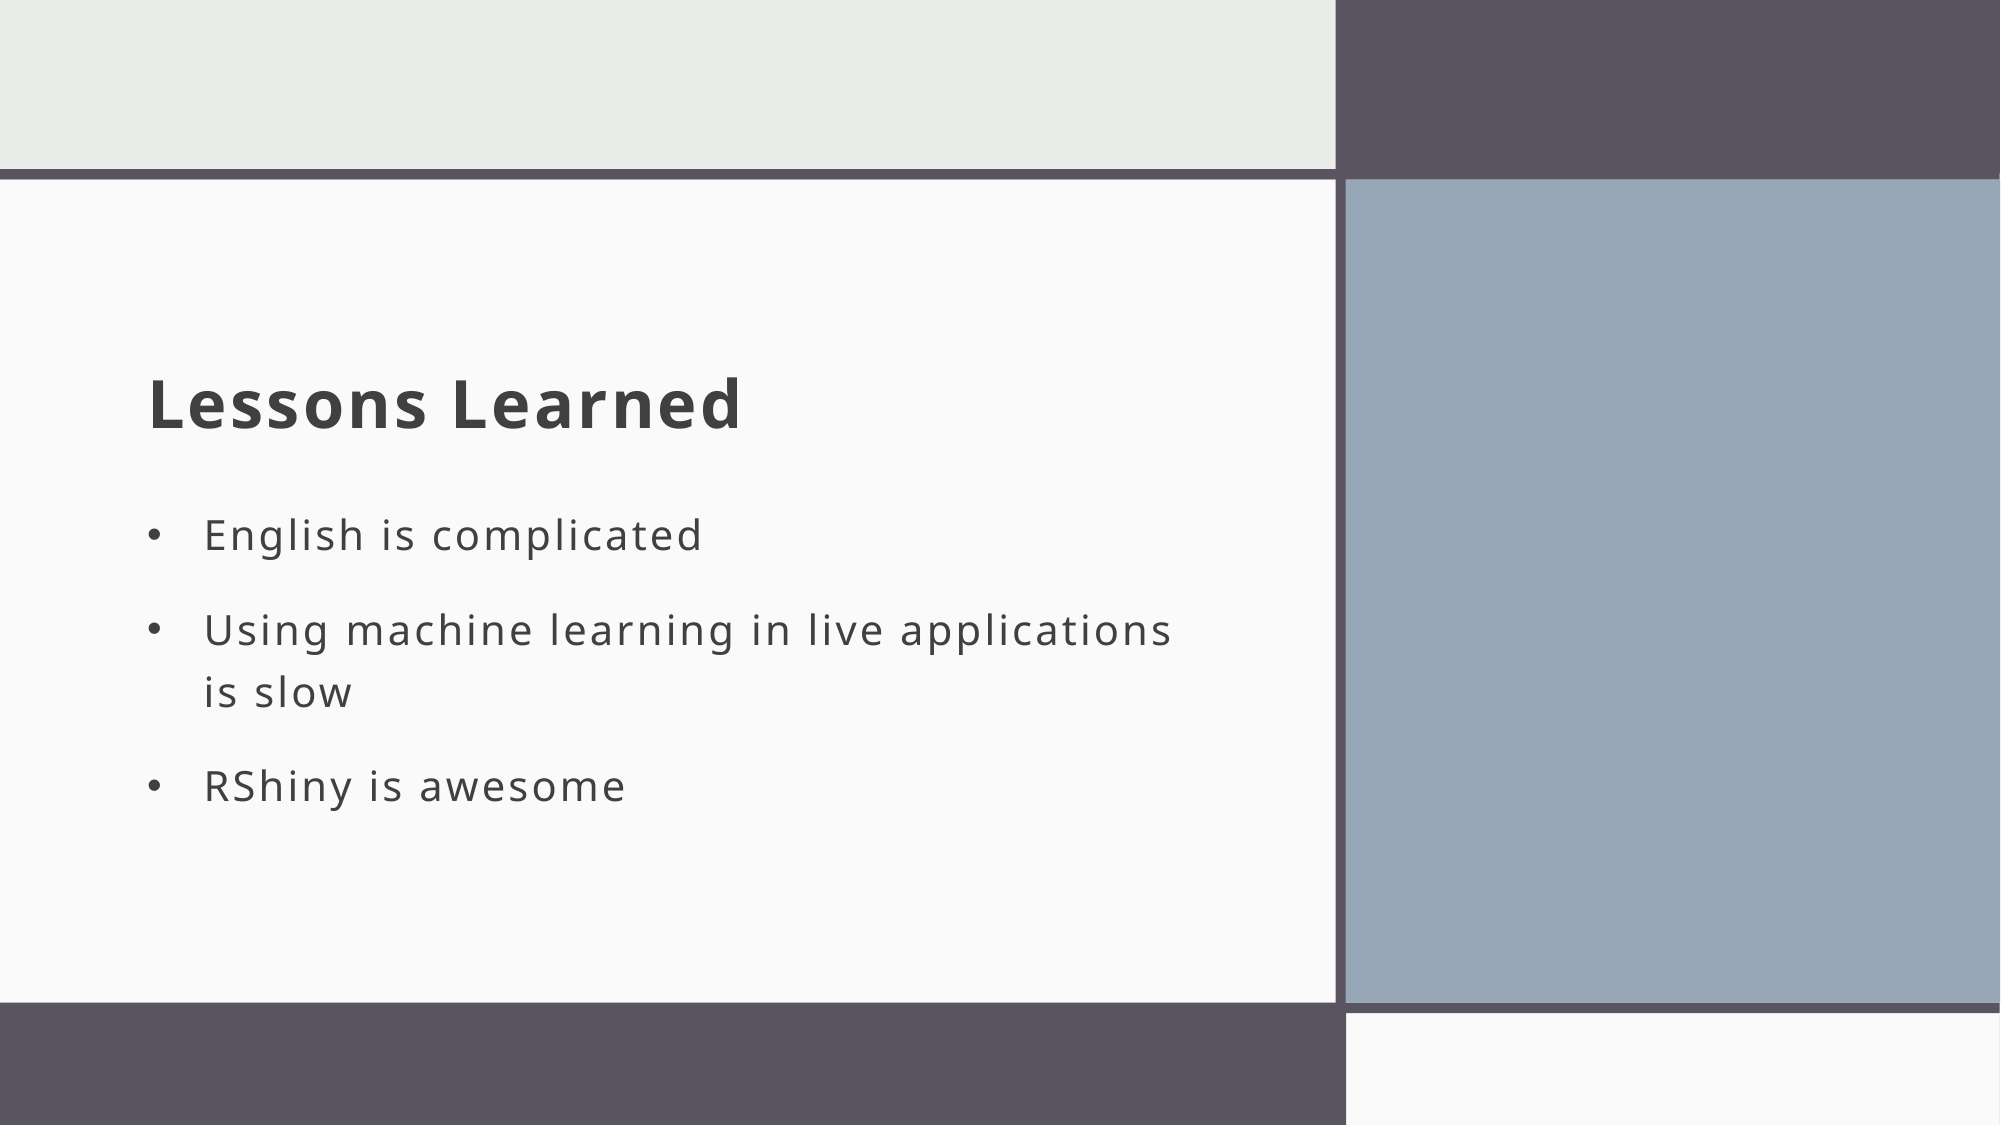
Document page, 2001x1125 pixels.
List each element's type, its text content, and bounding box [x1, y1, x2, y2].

list English is complicated Using machine learning in live applications is slow RShiny is awesome [129, 478, 1216, 947]
title Lessons Learned [129, 223, 1216, 457]
